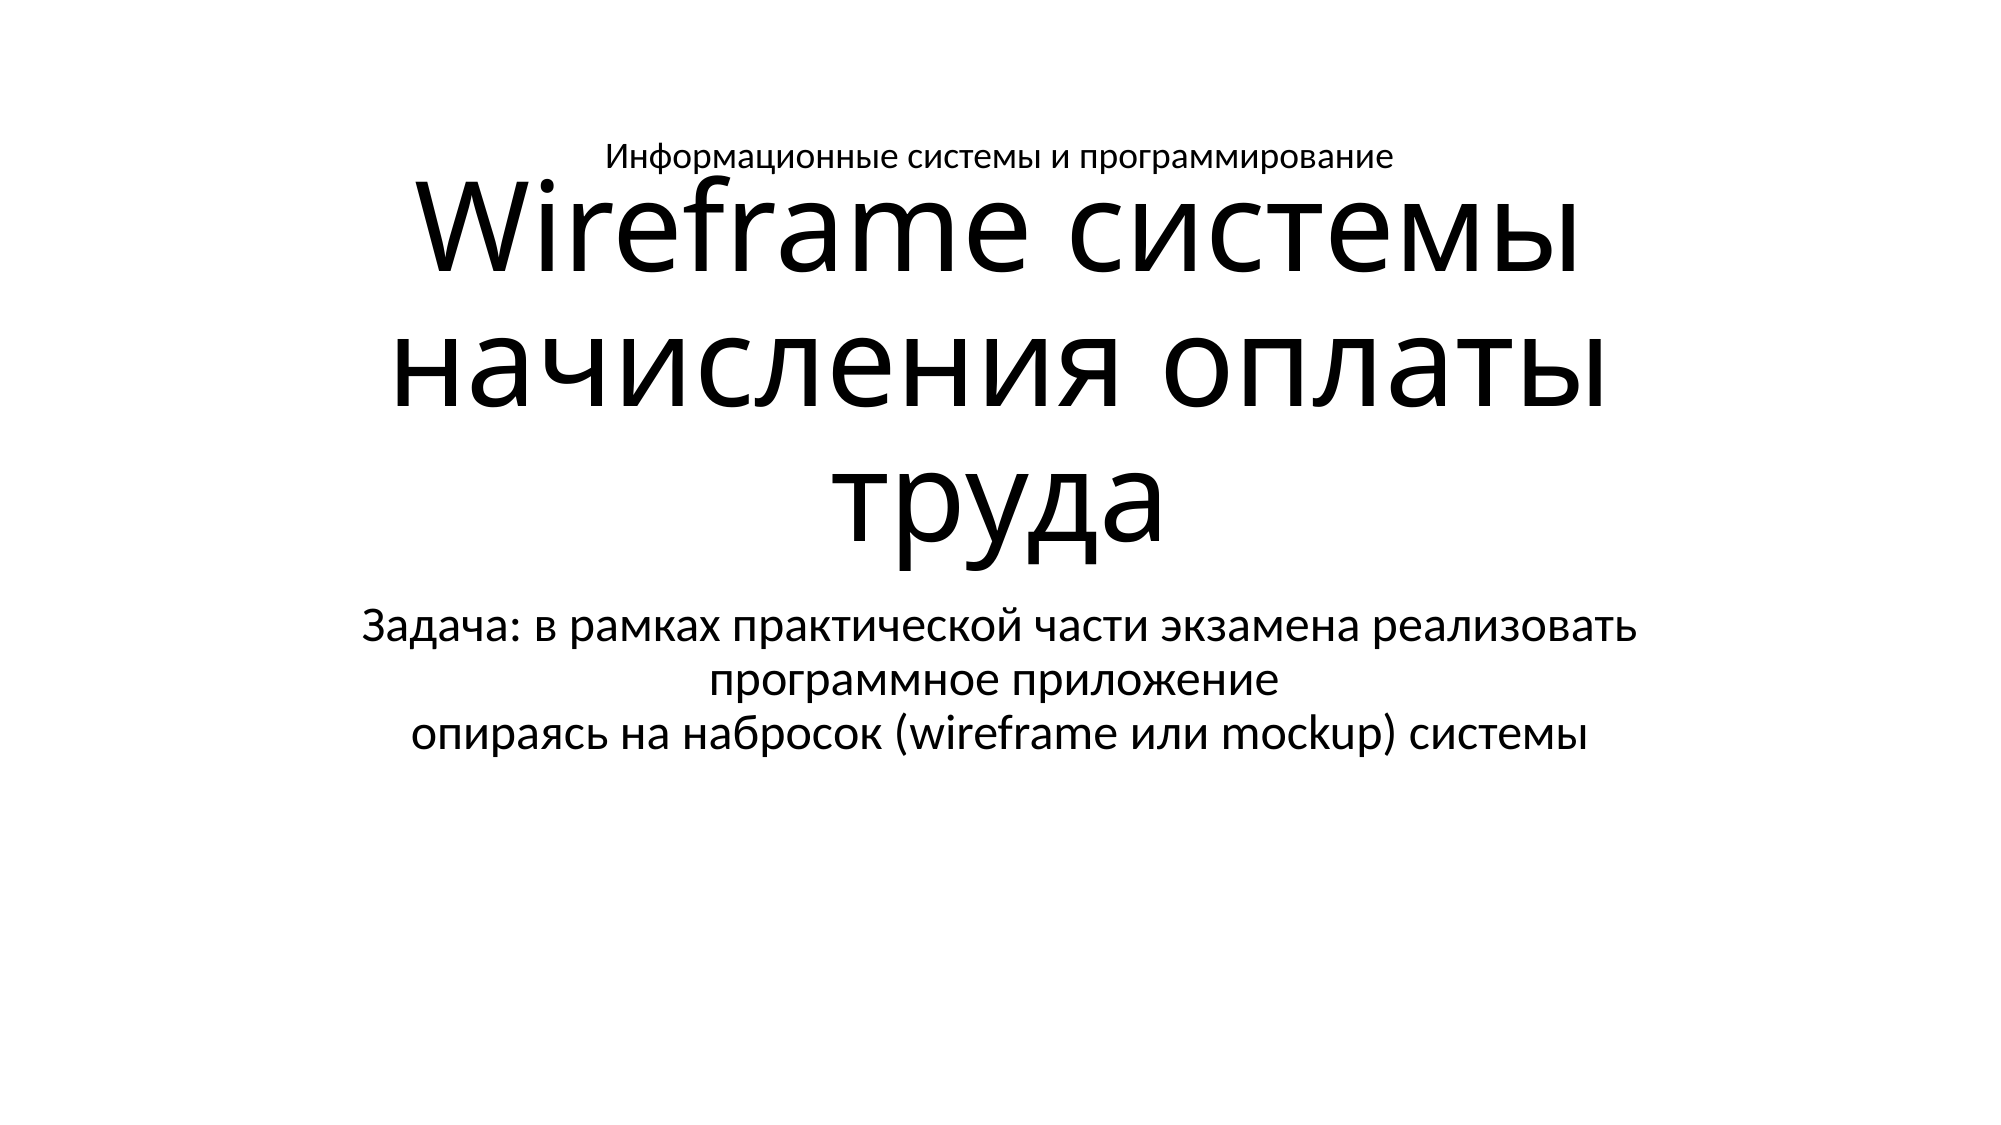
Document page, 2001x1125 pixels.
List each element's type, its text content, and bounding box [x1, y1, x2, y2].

title Wireframe системы начисления оплаты труда [249, 184, 1750, 576]
subtitle Задача: в рамках практической части экзамена реализовать программное приложение опираясь на набросок (wireframe или mockup) системы [249, 590, 1750, 863]
text_box Информационные системы и программирование [481, 123, 1519, 184]
